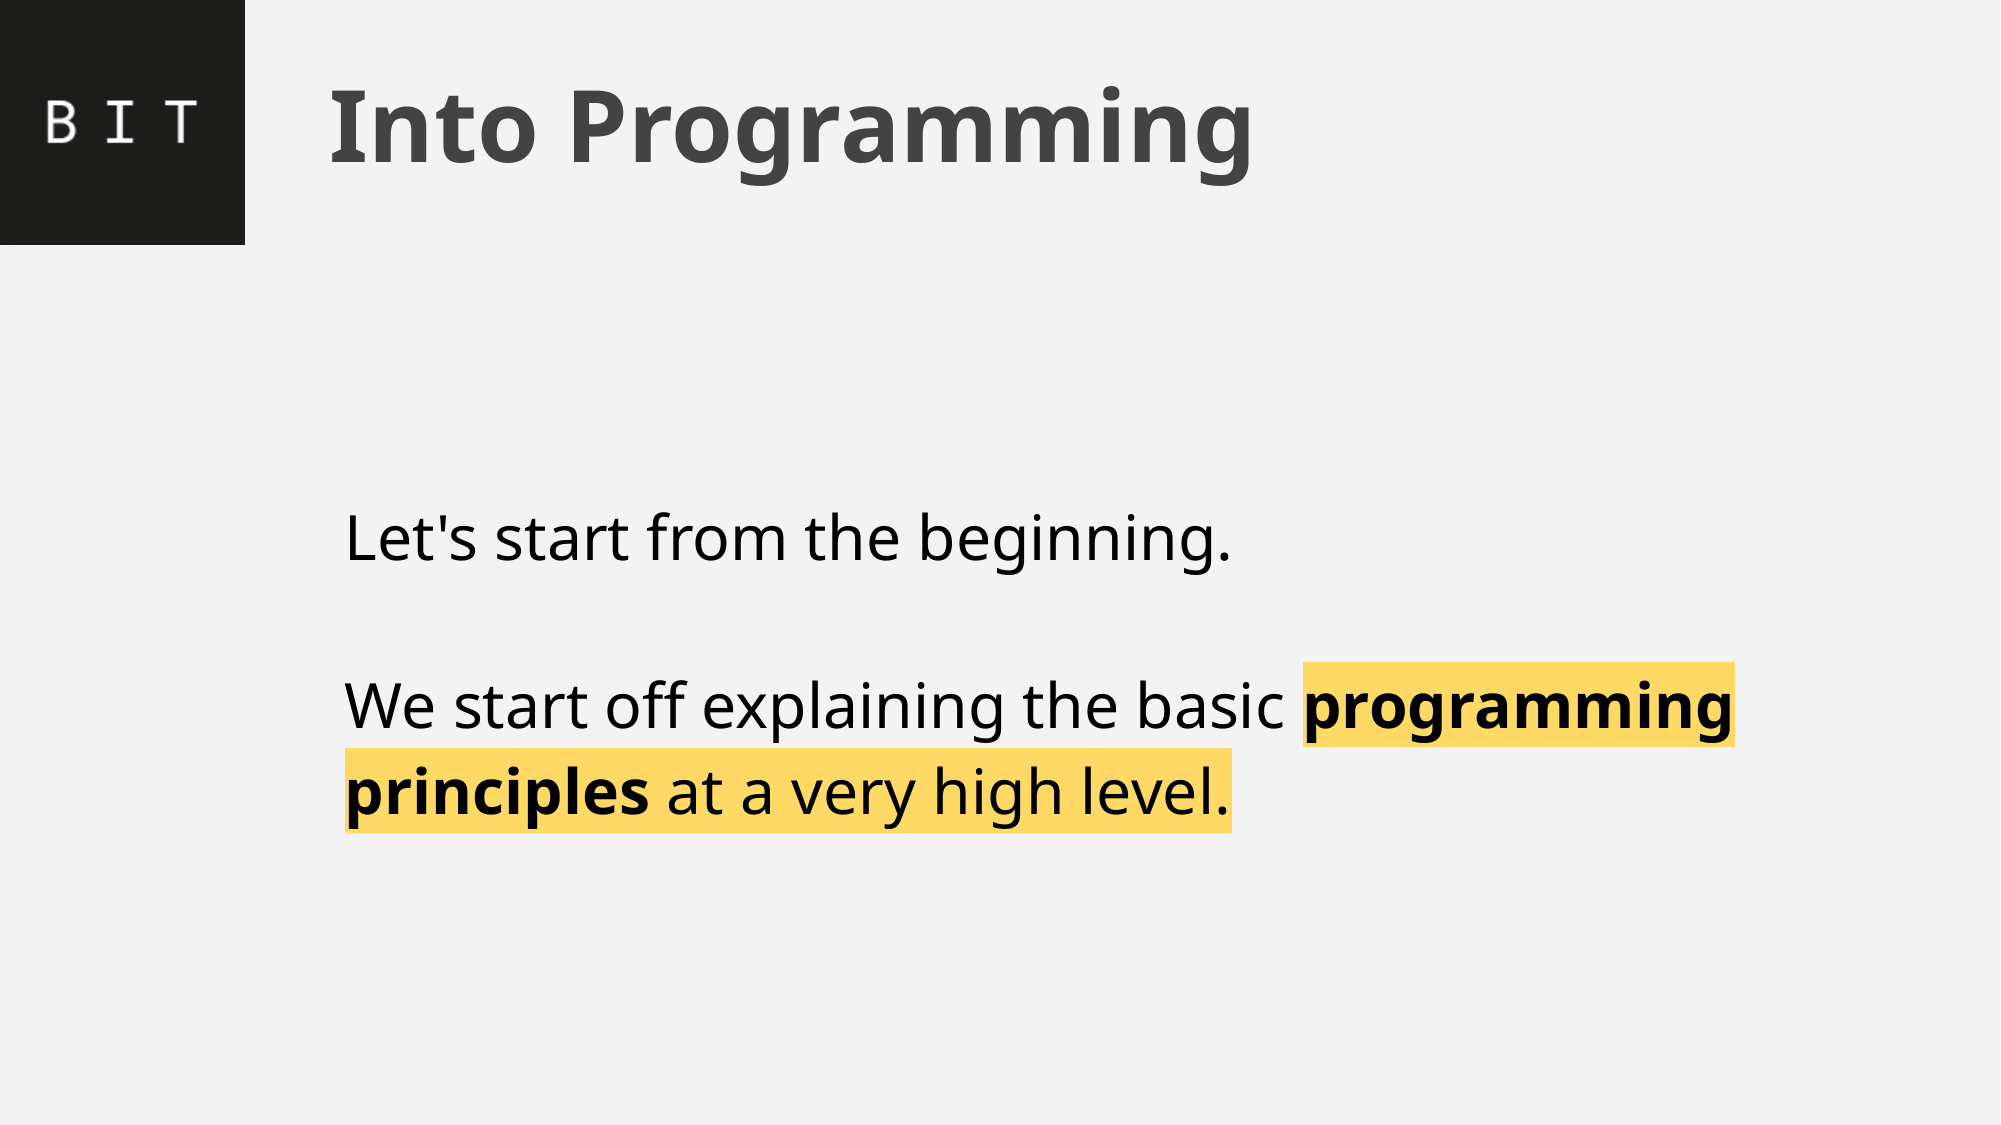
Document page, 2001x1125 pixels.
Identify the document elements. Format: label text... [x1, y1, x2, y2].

text_box Into Programming [314, 0, 1809, 245]
picture [0, 0, 245, 245]
text_box Let's start from the beginning. We start off explaining the basic programming principles at a very high level. [329, 279, 1799, 1035]
